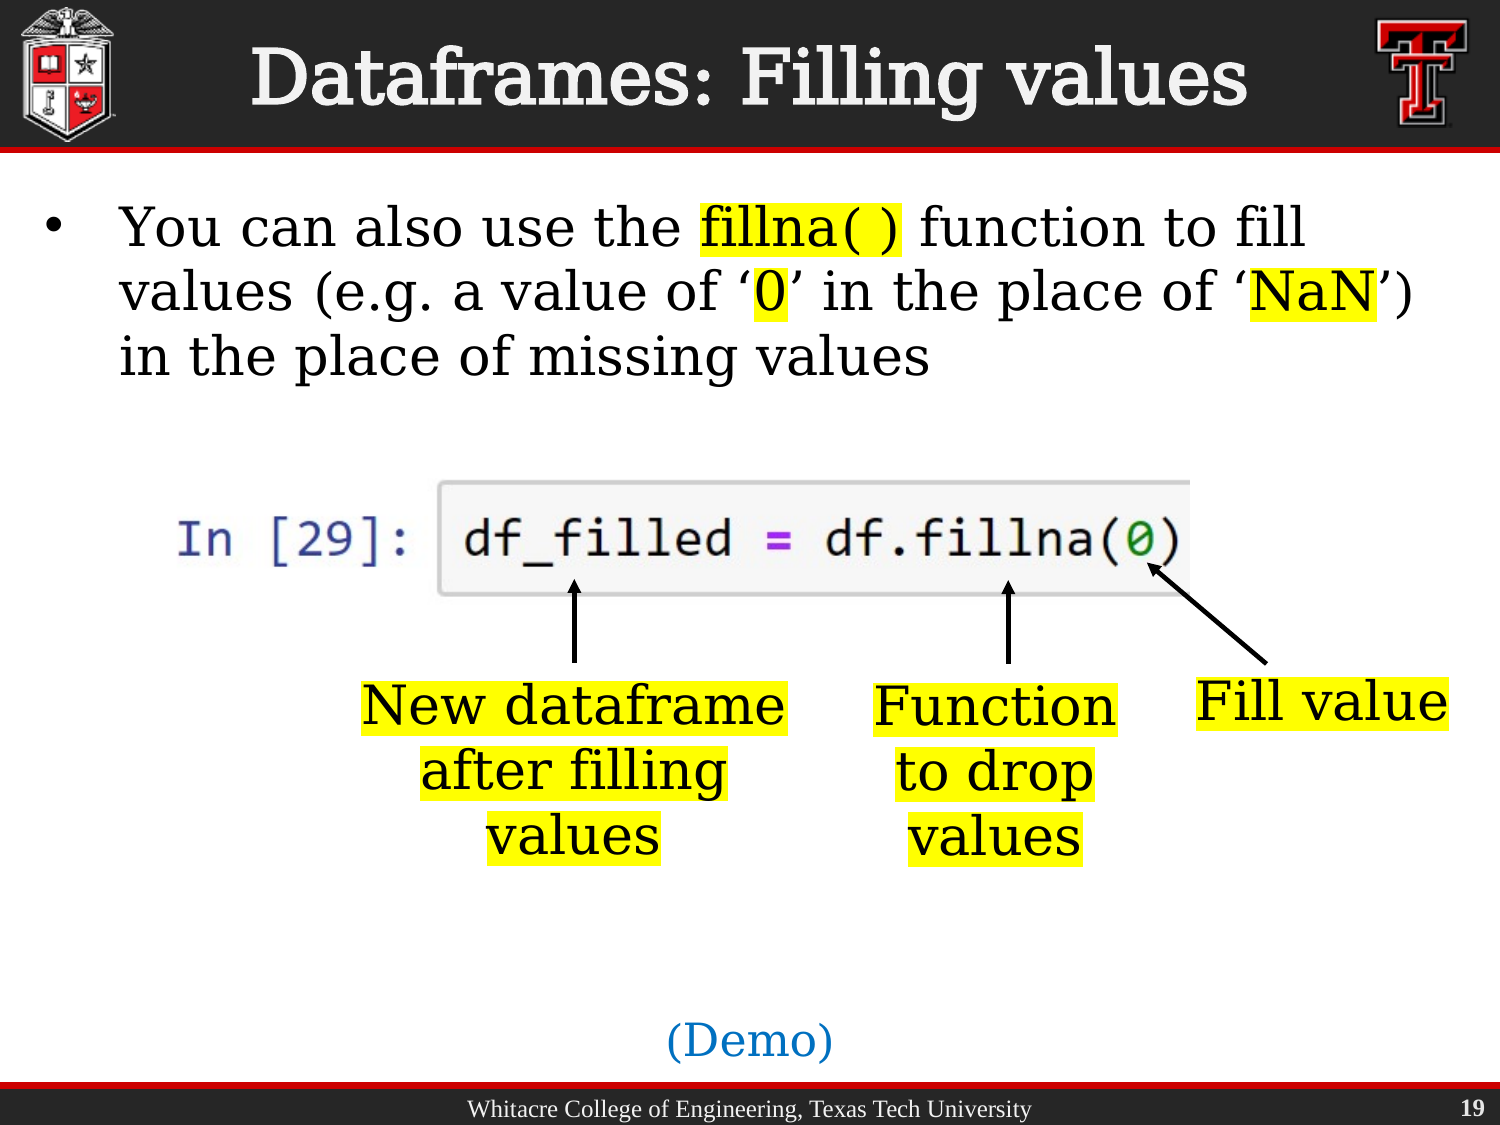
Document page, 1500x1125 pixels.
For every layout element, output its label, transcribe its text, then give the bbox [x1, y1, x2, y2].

text_box You can also use the fillna( ) function to fill values (e.g. a value of ‘0’ in the place of ‘NaN’) in the place of missing values [29, 184, 1447, 395]
slide_number 19 [1392, 1086, 1500, 1125]
title Dataframes: Filling values [151, 6, 1349, 141]
text_box (Demo) [648, 1003, 852, 1074]
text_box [1146, 562, 1267, 665]
picture [1373, 14, 1472, 128]
picture [21, 7, 116, 142]
text_box Function to drop values [831, 663, 1159, 874]
picture [176, 463, 1190, 608]
text_box Fill value [1159, 658, 1487, 739]
text_box New dataframe after filling values [342, 662, 807, 873]
